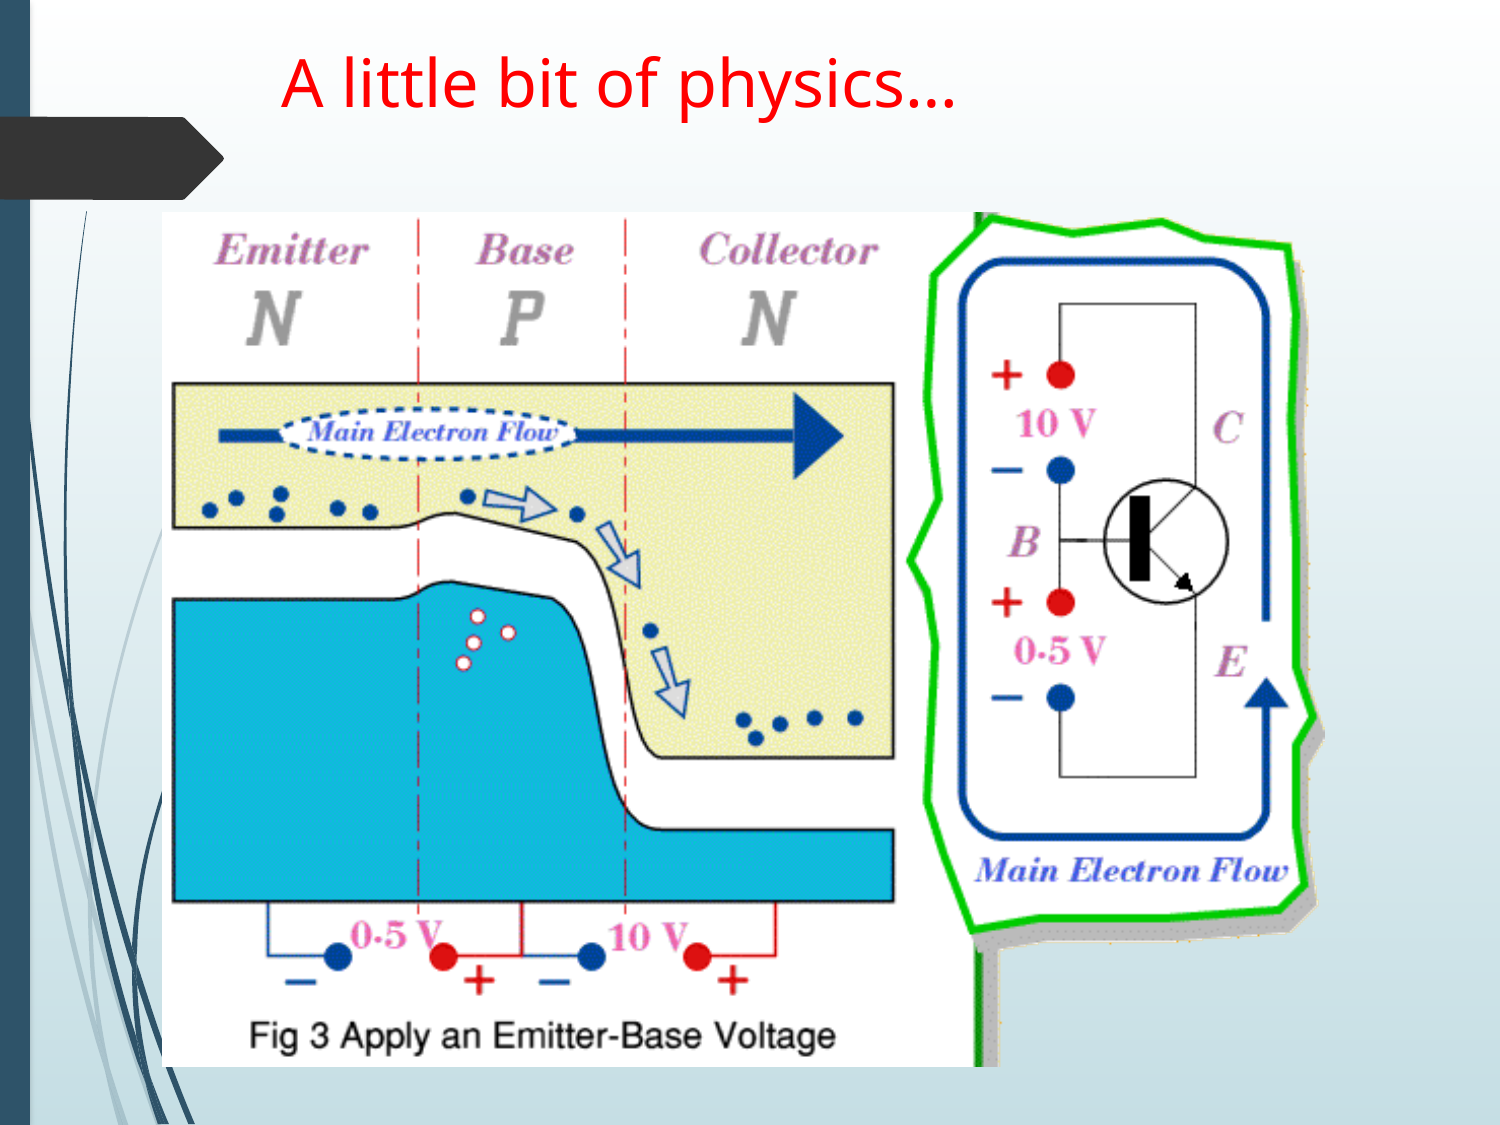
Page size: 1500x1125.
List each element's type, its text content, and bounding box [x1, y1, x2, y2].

picture [162, 212, 1326, 1067]
text_box A little bit of physics… [267, 33, 975, 129]
